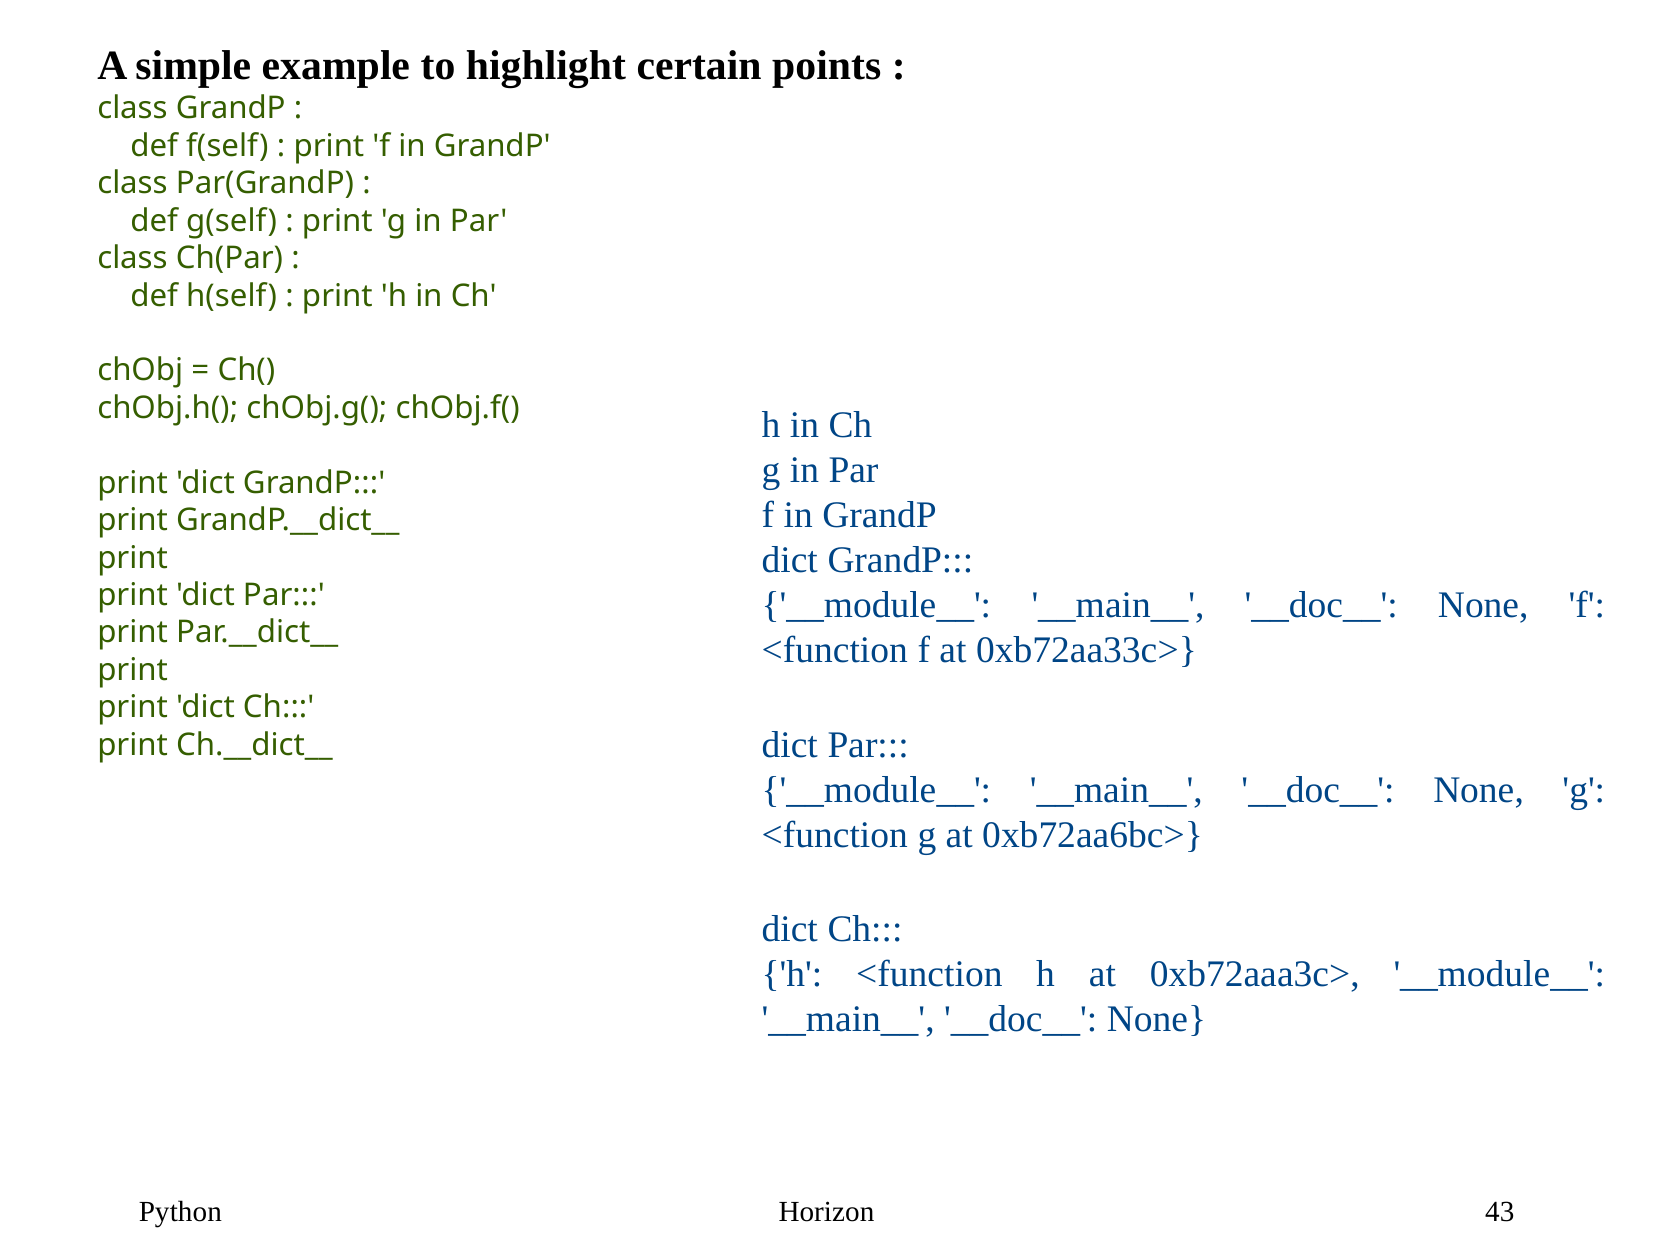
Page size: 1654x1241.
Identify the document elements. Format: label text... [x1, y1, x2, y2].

text_box h in Ch g in Par f in GrandP dict GrandP::: {'__module__': '__main__', '__doc__': None, 'f': <function f at 0xb72aa33c>} dict Par::: {'__module__': '__main__', '__doc__': None, 'g': <function g at 0xb72aa6bc>} dict Ch::: {'h': <function h at 0xb72aaa3c>, '__module__': '__main__', '__doc__': None} [746, 392, 1621, 1137]
text_box A simple example to highlight certain points : class GrandP : def f(self) : print 'f in GrandP' class Par(GrandP) : def g(self) : print 'g in Par' class Ch(Par) : def h(self) : print 'h in Ch' chObj = Ch() chObj.h(); chObj.g(); chObj.f() print 'dict GrandP:::' print GrandP.__dict__ print print 'dict Par:::' print Par.__dict__ print print 'dict Ch:::' print Ch.__dict__ [82, 29, 1602, 770]
text_box 43 [1185, 1184, 1530, 1241]
text_box Horizon [564, 1184, 1089, 1241]
text_box Python [123, 1184, 469, 1241]
